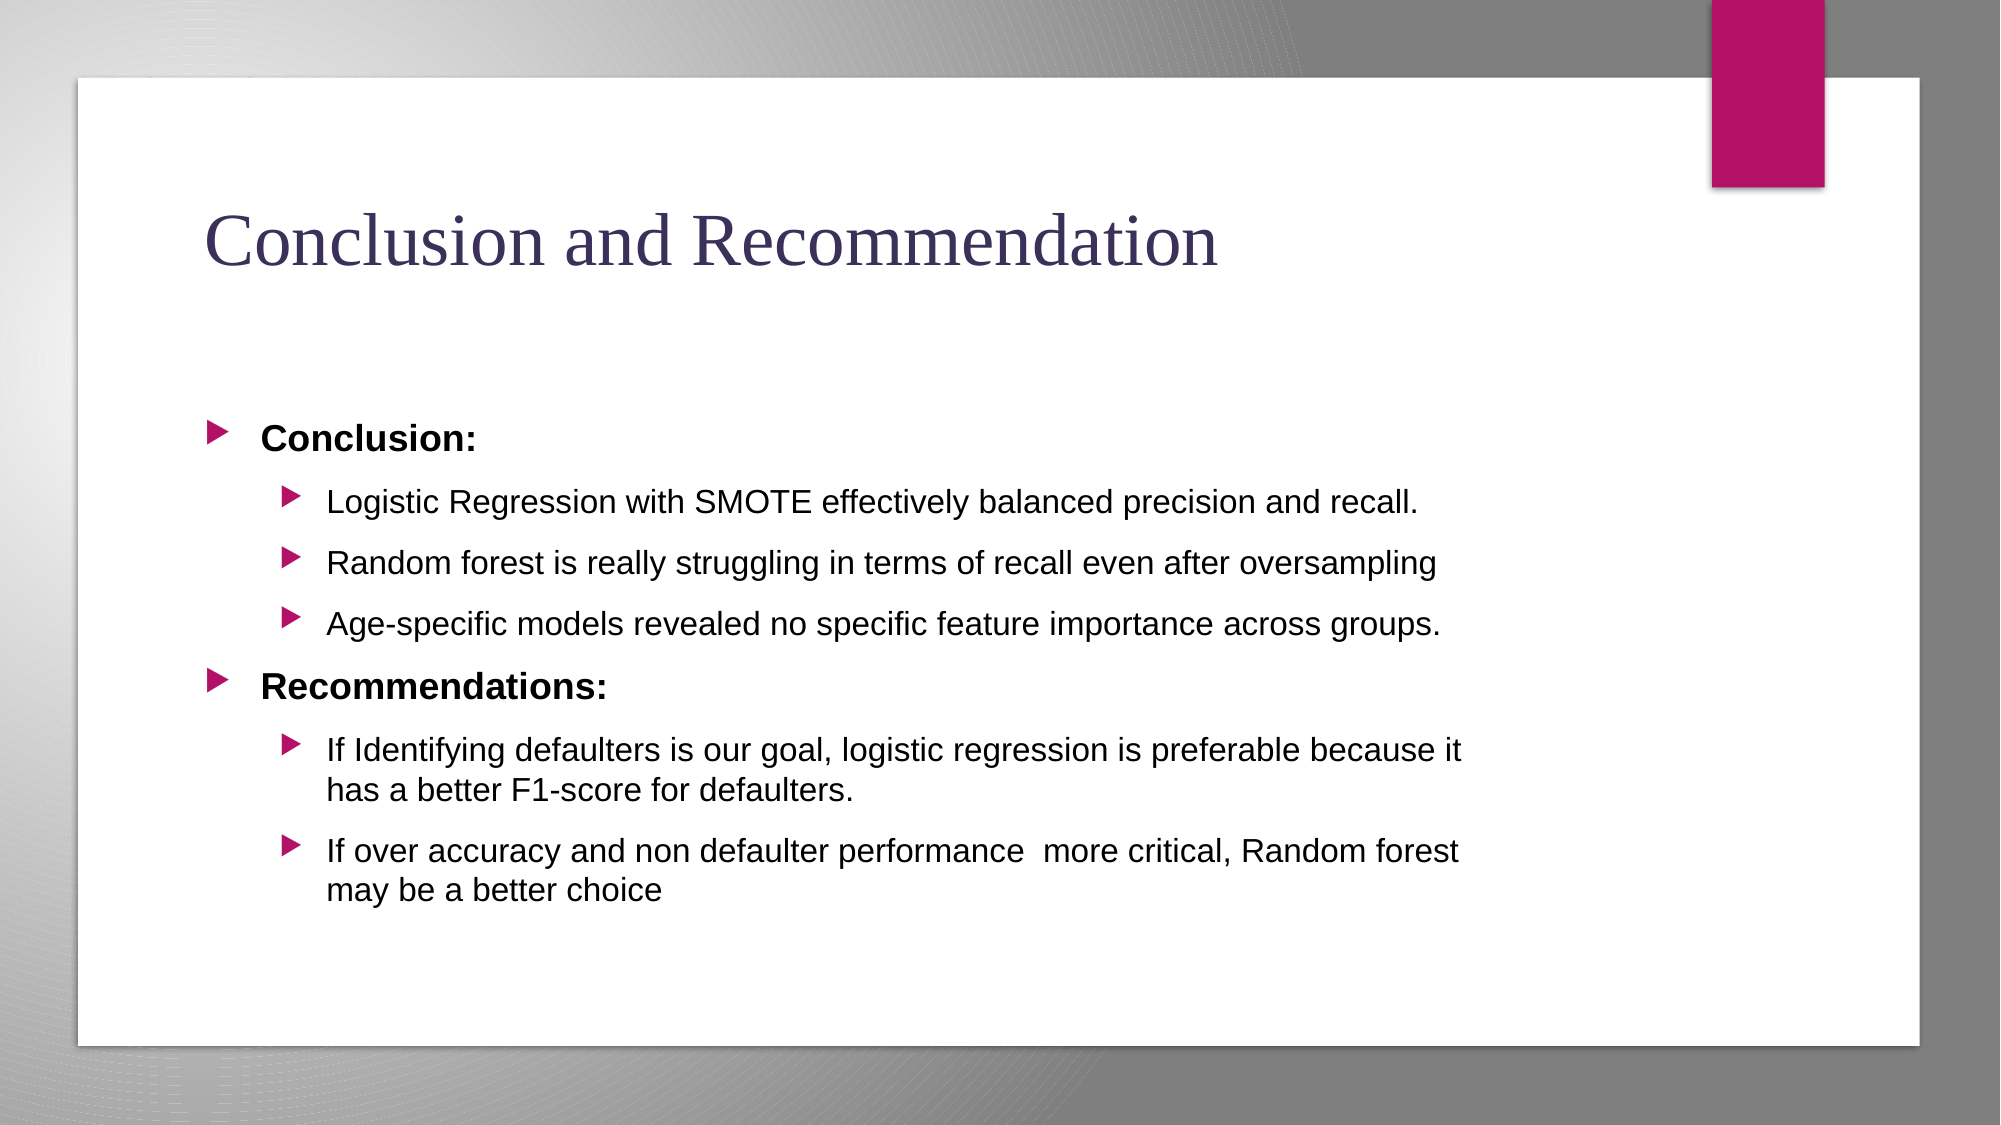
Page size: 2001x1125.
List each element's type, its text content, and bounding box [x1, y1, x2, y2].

text_box [1711, 0, 1825, 188]
text_box [0, 0, 2000, 1125]
list Conclusion: Logistic Regression with SMOTE effectively balanced precision and recall. Random forest is really struggling in terms of recall even after oversampling Age-specific models revealed no specific feature importance across groups. Recommendations: If Identifying defaulters is our goal, logistic regression is preferable because it has a better F1-score for defaulters. If over accuracy and non defaulter performance more critical, Random forest may be a better choice [189, 341, 1532, 953]
text_box [77, 77, 1920, 1047]
title Conclusion and Recommendation [189, 140, 1627, 288]
